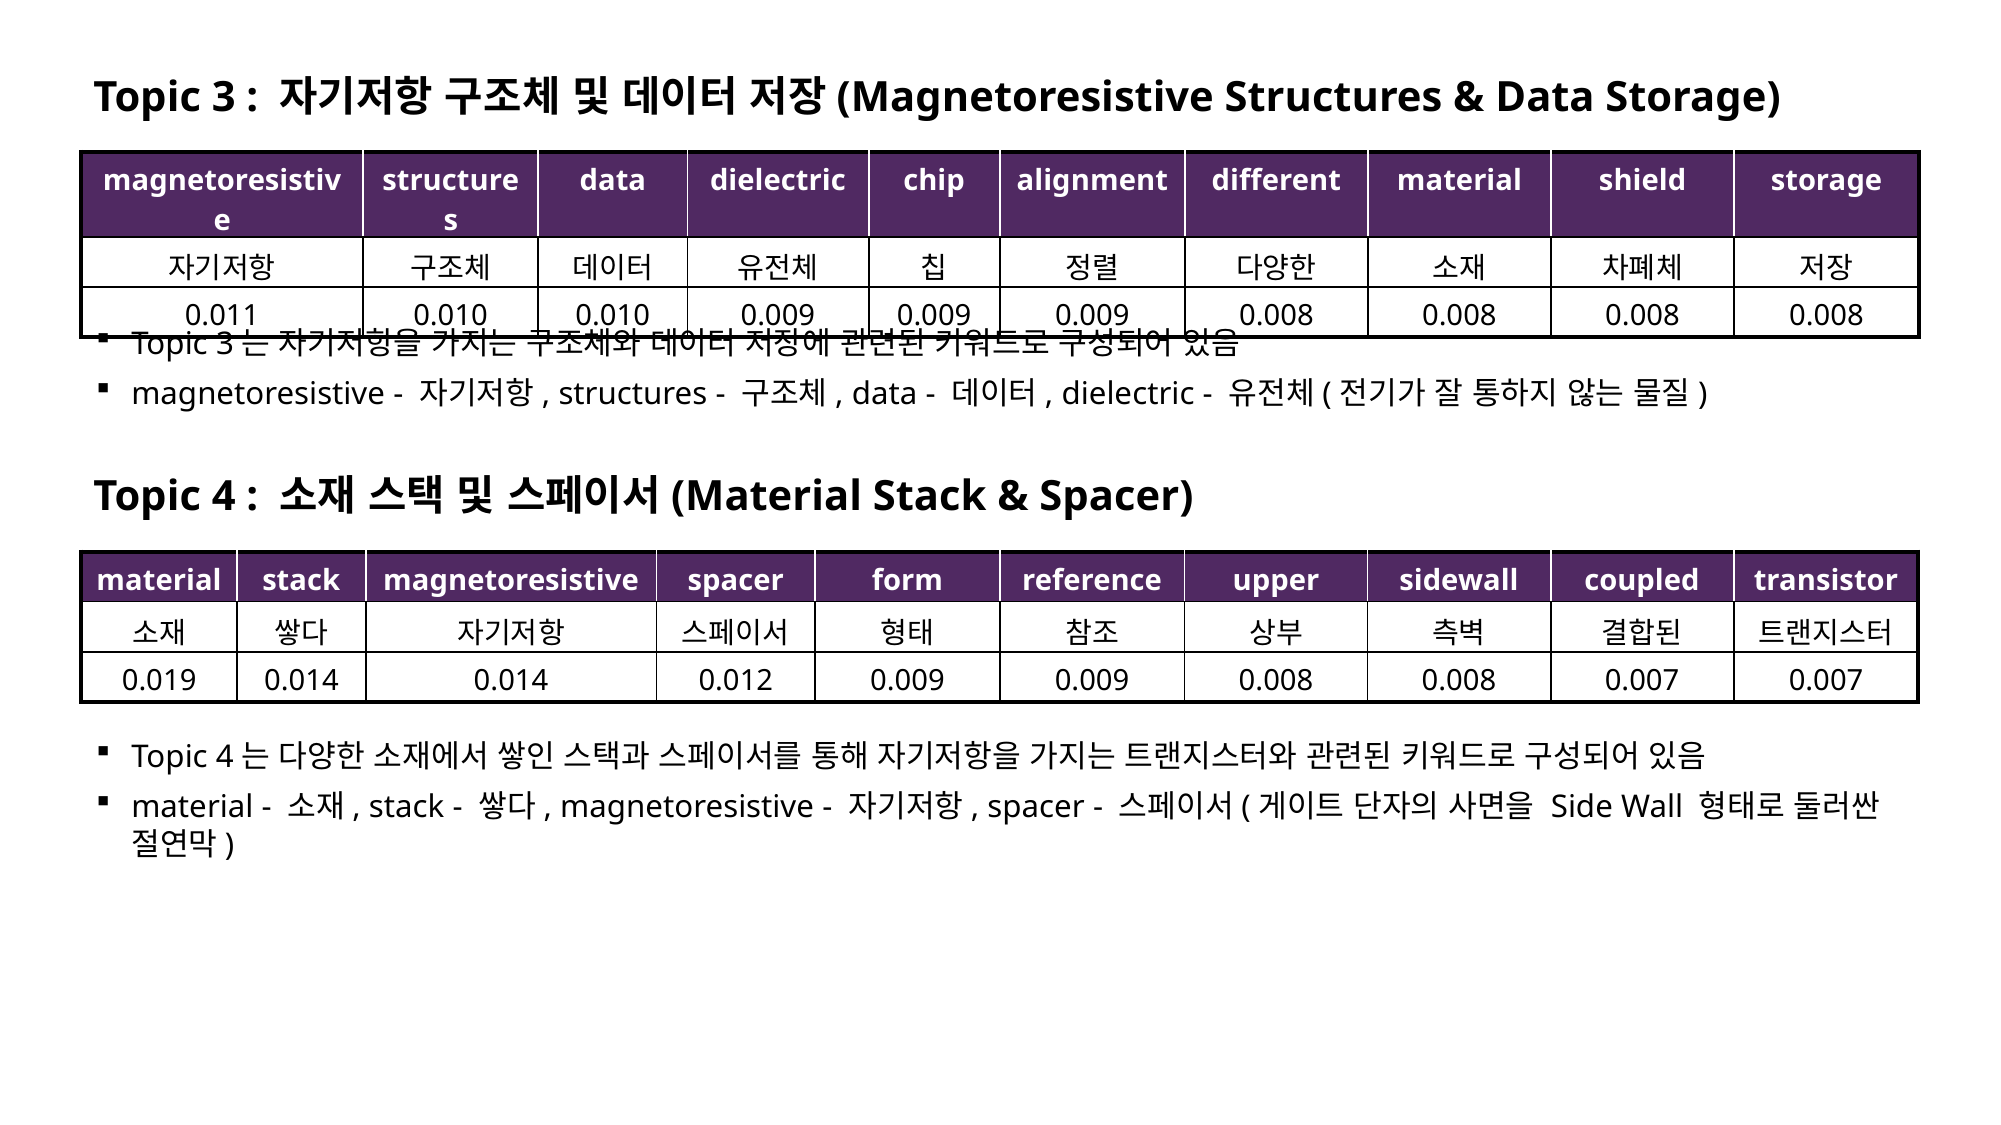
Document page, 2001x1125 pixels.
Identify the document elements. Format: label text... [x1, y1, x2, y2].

text_box Topic 4는 다양한 소재에서 쌓인 스택과 스페이서를 통해 자기저항을 가지는 트랜지스터와 관련된 키워드로 구성되어 있음 material - 소재, stack - 쌓다, magnetoresistive - 자기저항, spacer - 스페이서(게이트 단자의 사면을 Side Wall 형태로 둘러싼 절연막) [81, 729, 1919, 869]
table_cell 측벽 [1368, 602, 1550, 651]
table_cell 자기저항 [83, 238, 362, 286]
table_cell 상부 [1185, 602, 1367, 651]
table_cell 자기저항 [367, 602, 656, 651]
table_cell 참조 [1001, 602, 1184, 651]
table_cell 0.009 [870, 288, 999, 315]
table_header different [1186, 154, 1367, 236]
table_header magnetoresistive [83, 154, 362, 236]
table_cell 다양한 [1186, 238, 1367, 286]
table_cell 0.010 [539, 288, 687, 315]
table_header shield [1552, 154, 1733, 236]
table_cell 0.009 [1001, 653, 1184, 700]
table_cell 소재 [1369, 238, 1550, 286]
table_header magnetoresistive [367, 554, 656, 601]
table_cell 0.014 [238, 653, 365, 700]
table_header form [816, 554, 999, 601]
table_cell 스페이서 [657, 602, 814, 651]
table_header data [539, 154, 687, 236]
table_header material [1369, 154, 1550, 236]
table_cell 저장 [1735, 238, 1917, 286]
table_cell 유전체 [688, 238, 868, 286]
table_cell 정렬 [1001, 238, 1184, 286]
table_cell 0.011 [83, 288, 362, 315]
table_cell 0.007 [1552, 653, 1733, 700]
table_header material [83, 554, 236, 601]
table_cell 0.009 [688, 288, 868, 315]
table_cell 구조체 [364, 238, 537, 286]
table_cell 소재 [83, 602, 236, 651]
table_header upper [1185, 554, 1367, 601]
table_header spacer [657, 554, 814, 601]
table_header chip [870, 154, 999, 236]
table_cell 0.019 [83, 653, 236, 700]
table_cell 0.008 [1368, 653, 1550, 700]
table_cell 0.009 [1001, 288, 1184, 315]
table_cell 0.010 [364, 288, 537, 315]
table_cell 0.008 [1185, 653, 1367, 700]
table_cell 0.009 [816, 653, 999, 700]
table_cell 0.008 [1369, 288, 1550, 315]
table_cell 칩 [870, 238, 999, 286]
table_cell 0.008 [1552, 288, 1733, 315]
table_cell 차폐체 [1552, 238, 1733, 286]
table_cell 데이터 [539, 238, 687, 286]
table_header dielectric [688, 154, 868, 236]
table_header reference [1001, 554, 1184, 601]
table_header transistor [1735, 554, 1916, 601]
table_cell 0.008 [1735, 288, 1917, 315]
table_cell 0.012 [657, 653, 814, 700]
table_header sidewall [1368, 554, 1550, 601]
table_header structures [364, 154, 537, 236]
text_box Topic 3는 자기저항을 가지는 구조체와 데이터 저장에 관련된 키워드로 구성되어 있음 magnetoresistive - 자기저항, structures - 구조체, data - 데이터, dielectric - 유전체(전기가 잘 통하지 않는 물질) [81, 315, 1919, 418]
table_cell 형태 [816, 602, 999, 651]
table_header coupled [1552, 554, 1733, 601]
table_header stack [238, 554, 365, 601]
table_cell 0.014 [367, 653, 656, 700]
text_box Topic 4 : 소재 스택 및 스페이서(Material Stack & Spacer) [78, 461, 1877, 527]
table_header alignment [1001, 154, 1184, 236]
table_cell 결합된 [1552, 602, 1733, 651]
table_header storage [1735, 154, 1917, 236]
table_cell 쌓다 [238, 602, 365, 651]
table_cell 0.008 [1186, 288, 1367, 315]
text_box Topic 3 : 자기저항 구조체 및 데이터 저장(Magnetoresistive Structures & Data Storage) [78, 62, 1877, 128]
table_cell 트랜지스터 [1735, 602, 1916, 651]
table_cell 0.007 [1735, 653, 1916, 700]
